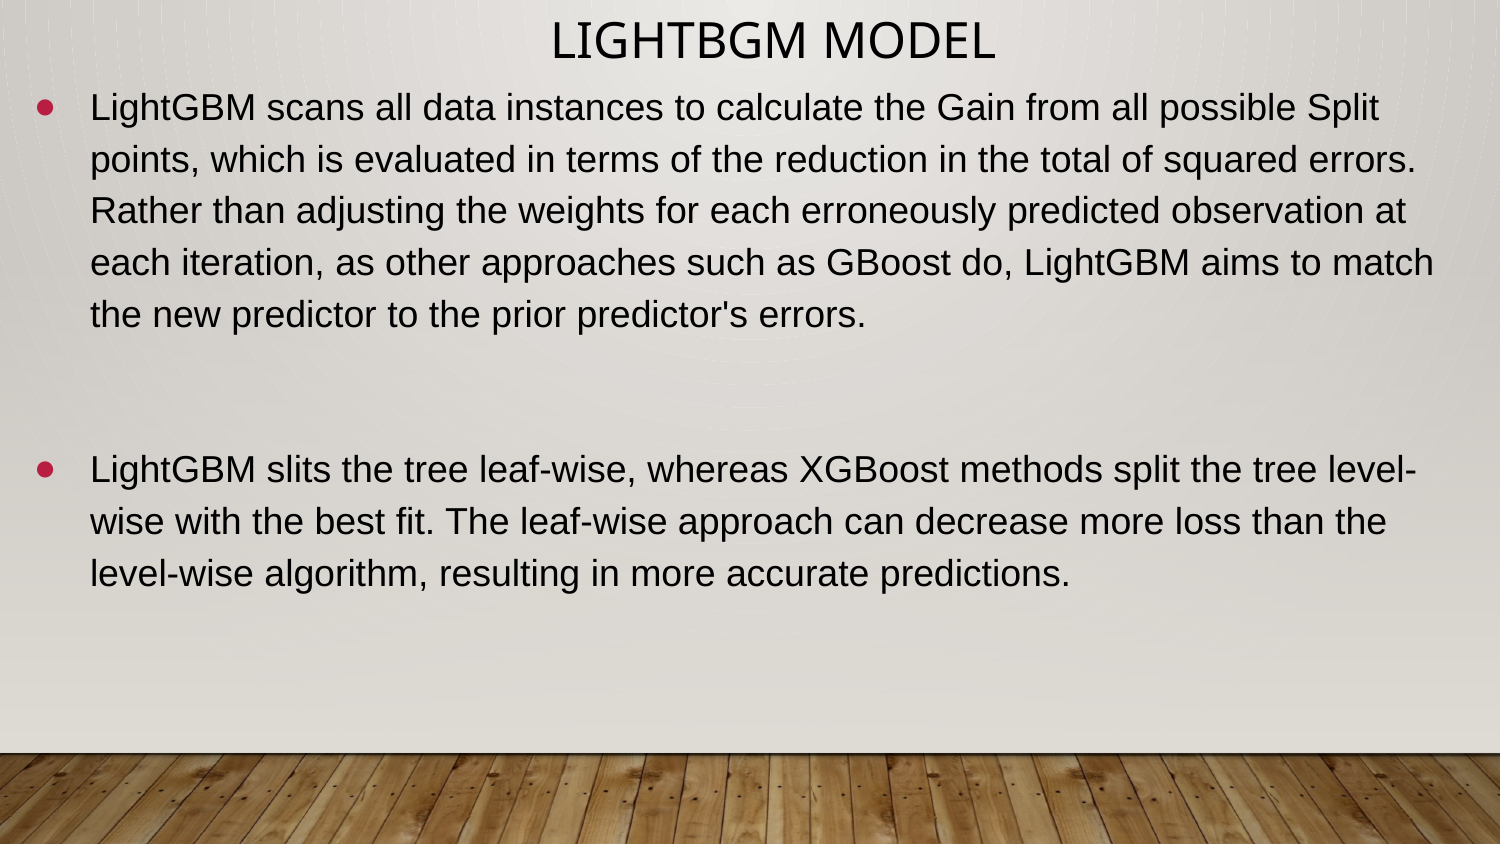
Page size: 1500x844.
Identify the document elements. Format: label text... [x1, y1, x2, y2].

list LightGBM scans all data instances to calculate the Gain from all possible Split points, which is evaluated in terms of the reduction in the total of squared errors. Rather than adjusting the weights for each erroneously predicted observation at each iteration, as other approaches such as GBoost do, LightGBM aims to match the new predictor to the prior predictor's errors. LightGBM slits the tree leaf-wise, whereas XGBoost methods split the tree level-wise with the best fit. The leaf-wise approach can decrease more loss than the level-wise algorithm, resulting in more accurate predictions. [0, 61, 1482, 740]
picture [0, 753, 1500, 844]
title lightbgm model [0, 0, 1398, 61]
